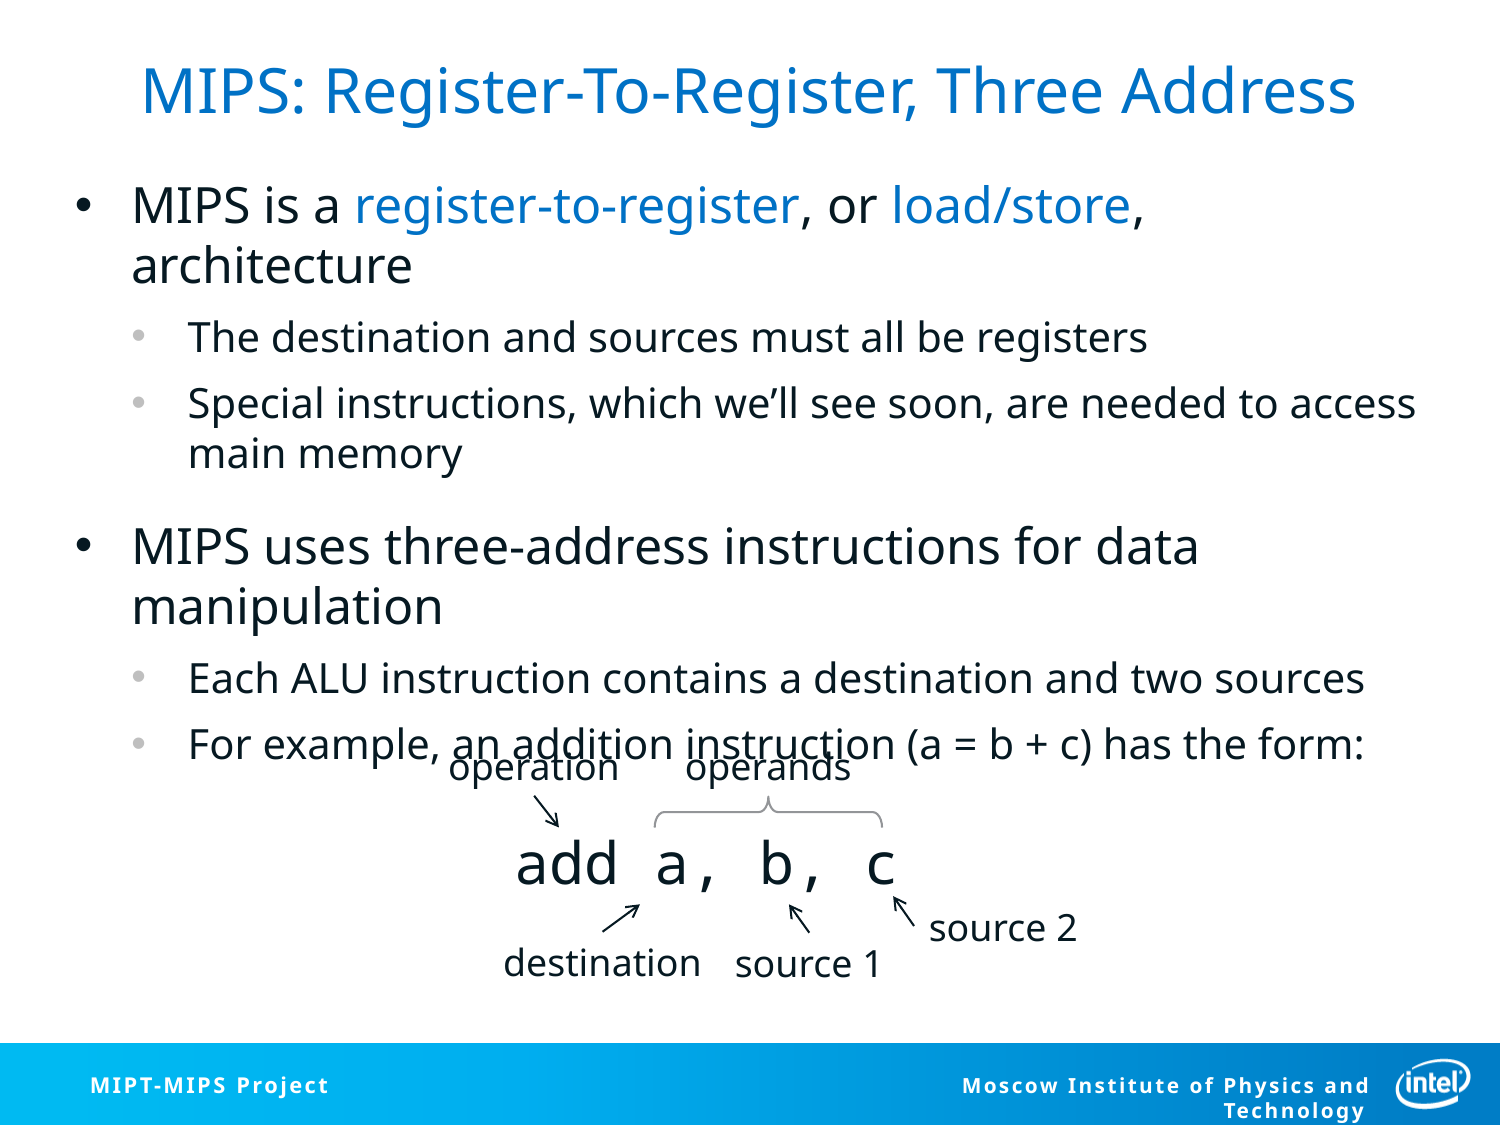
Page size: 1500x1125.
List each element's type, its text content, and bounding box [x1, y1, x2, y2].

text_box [654, 735, 883, 828]
list MIPS is a register-to-register, or load/store, architecture The destination and sources must all be registers Special instructions, which we’ll see soon, are needed to access main memory MIPS uses three-address instructions for data manipulation Each ALU instruction contains a destination and two sources For example, an addition instruction (a = b + c) has the form: [74, 173, 1425, 689]
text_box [497, 903, 708, 993]
picture [1307, 1043, 1314, 1125]
picture [1324, 1043, 1500, 1125]
title MIPS: Register-To-Register, Three Address [74, 26, 1426, 173]
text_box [725, 903, 894, 994]
picture [1289, 1043, 1296, 1125]
text_box add a, b, c [414, 818, 1000, 904]
picture [1243, 1043, 1253, 1125]
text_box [442, 735, 626, 828]
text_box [892, 895, 1088, 957]
